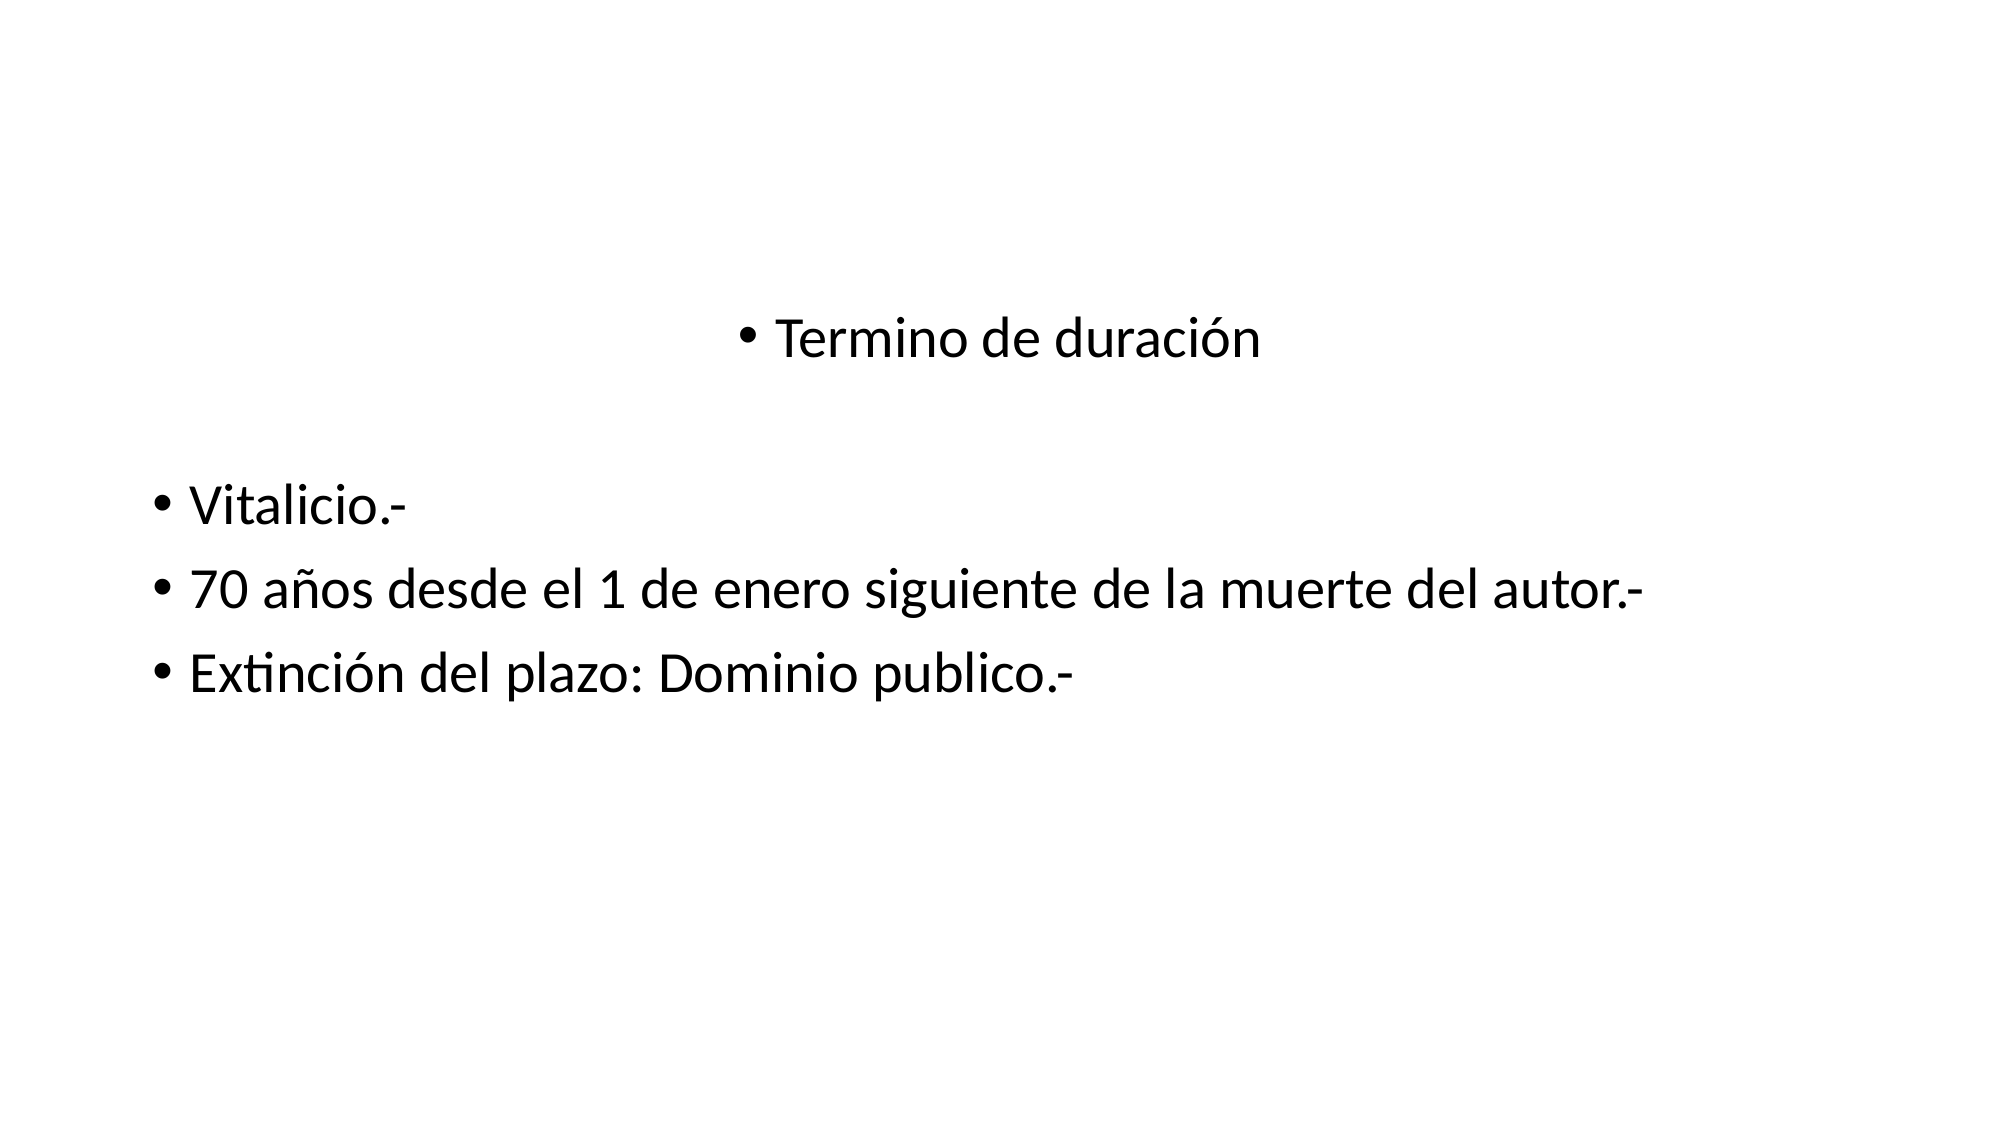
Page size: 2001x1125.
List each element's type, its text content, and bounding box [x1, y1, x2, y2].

list Termino de duración Vitalicio.- 70 años desde el 1 de enero siguiente de la muerte del autor.- Extinción del plazo: Dominio publico.- [137, 299, 1863, 1014]
